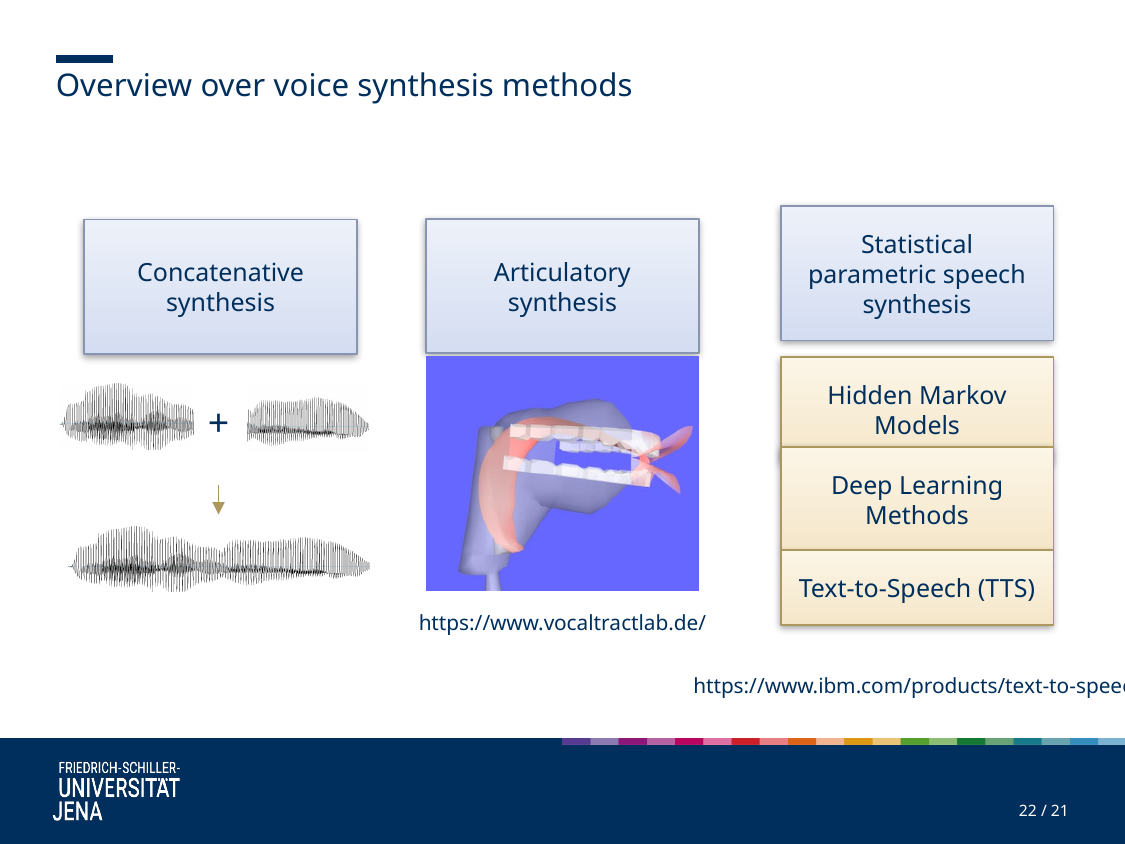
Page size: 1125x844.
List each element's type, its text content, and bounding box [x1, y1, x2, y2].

text_box Hidden Markov Models [780, 356, 1054, 445]
text_box Overview over voice synthesis methods [54, 63, 856, 112]
picture [51, 755, 181, 827]
text_box Text-to-Speech (TTS) [780, 549, 1054, 626]
picture [59, 383, 195, 450]
picture [425, 356, 700, 592]
picture [67, 526, 370, 593]
text_box Statistical parametric speech synthesis [780, 205, 1054, 341]
text_box Concatenative synthesis [83, 219, 358, 355]
picture [246, 386, 370, 453]
text_box https://www.vocaltractlab.de/ [403, 602, 721, 642]
text_box + [197, 391, 241, 452]
text_box https://www.ibm.com/products/text-to-speech [678, 665, 1125, 706]
text_box Deep Learning Methods [780, 446, 1054, 549]
text_box Articulatory synthesis [425, 218, 700, 354]
picture [562, 738, 1125, 745]
